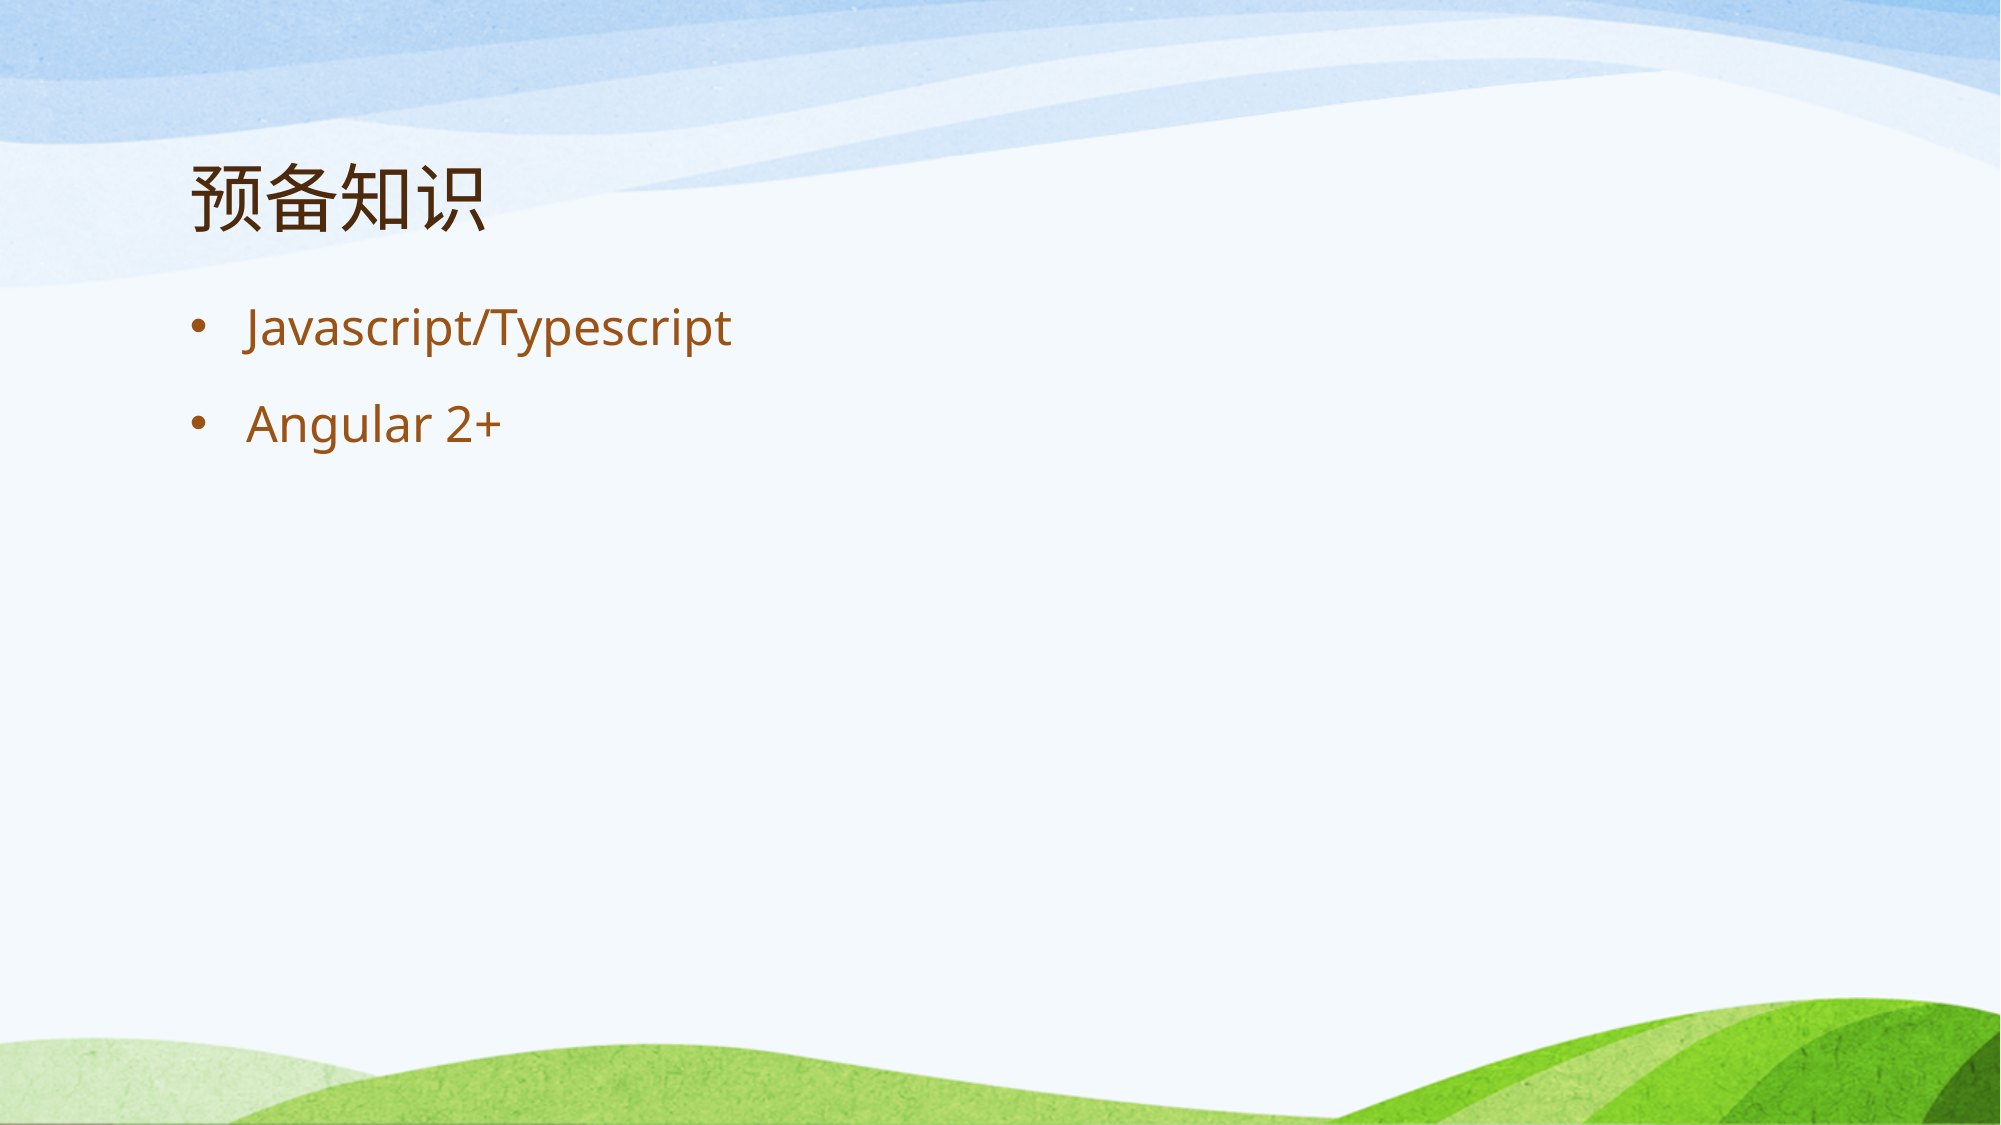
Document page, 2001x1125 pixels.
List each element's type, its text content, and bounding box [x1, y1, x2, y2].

picture [0, 0, 2001, 1125]
title 预备知识 [174, 50, 1825, 250]
list Javascript/Typescript Angular 2+ [174, 287, 1825, 982]
